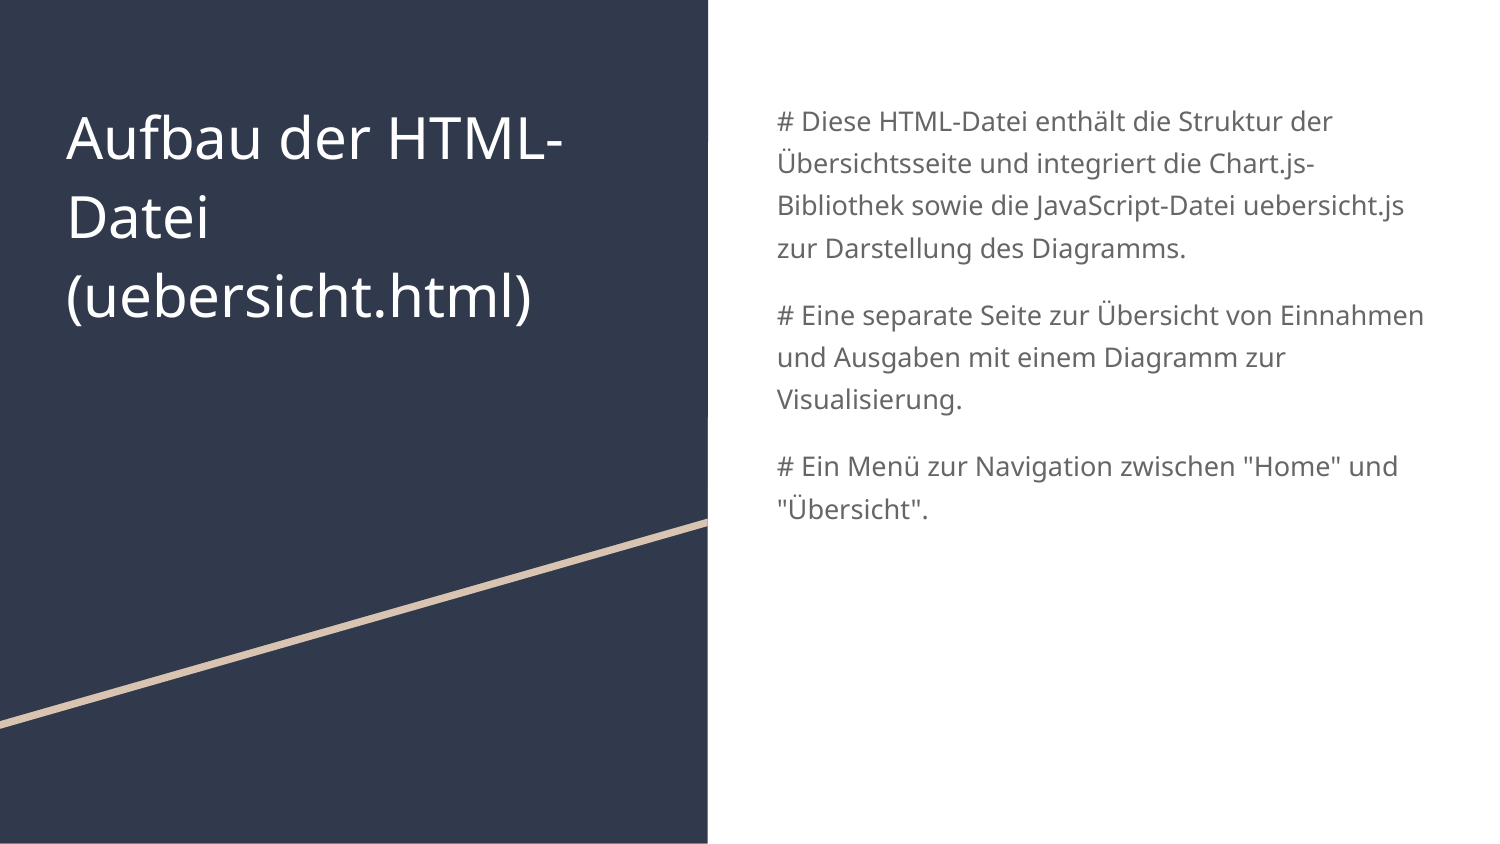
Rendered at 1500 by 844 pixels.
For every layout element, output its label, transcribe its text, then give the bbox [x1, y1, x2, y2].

title Aufbau der HTML-Datei (uebersicht.html) [51, 82, 660, 494]
list # Diese HTML-Datei enthält die Struktur der Übersichtsseite und integriert die Chart.js-Bibliothek sowie die JavaScript-Datei uebersicht.js zur Darstellung des Diagramms. # Eine separate Seite zur Übersicht von Einnahmen und Ausgaben mit einem Diagramm zur Visualisierung. # Ein Menü zur Navigation zwischen "Home" und "Übersicht". [761, 82, 1446, 755]
